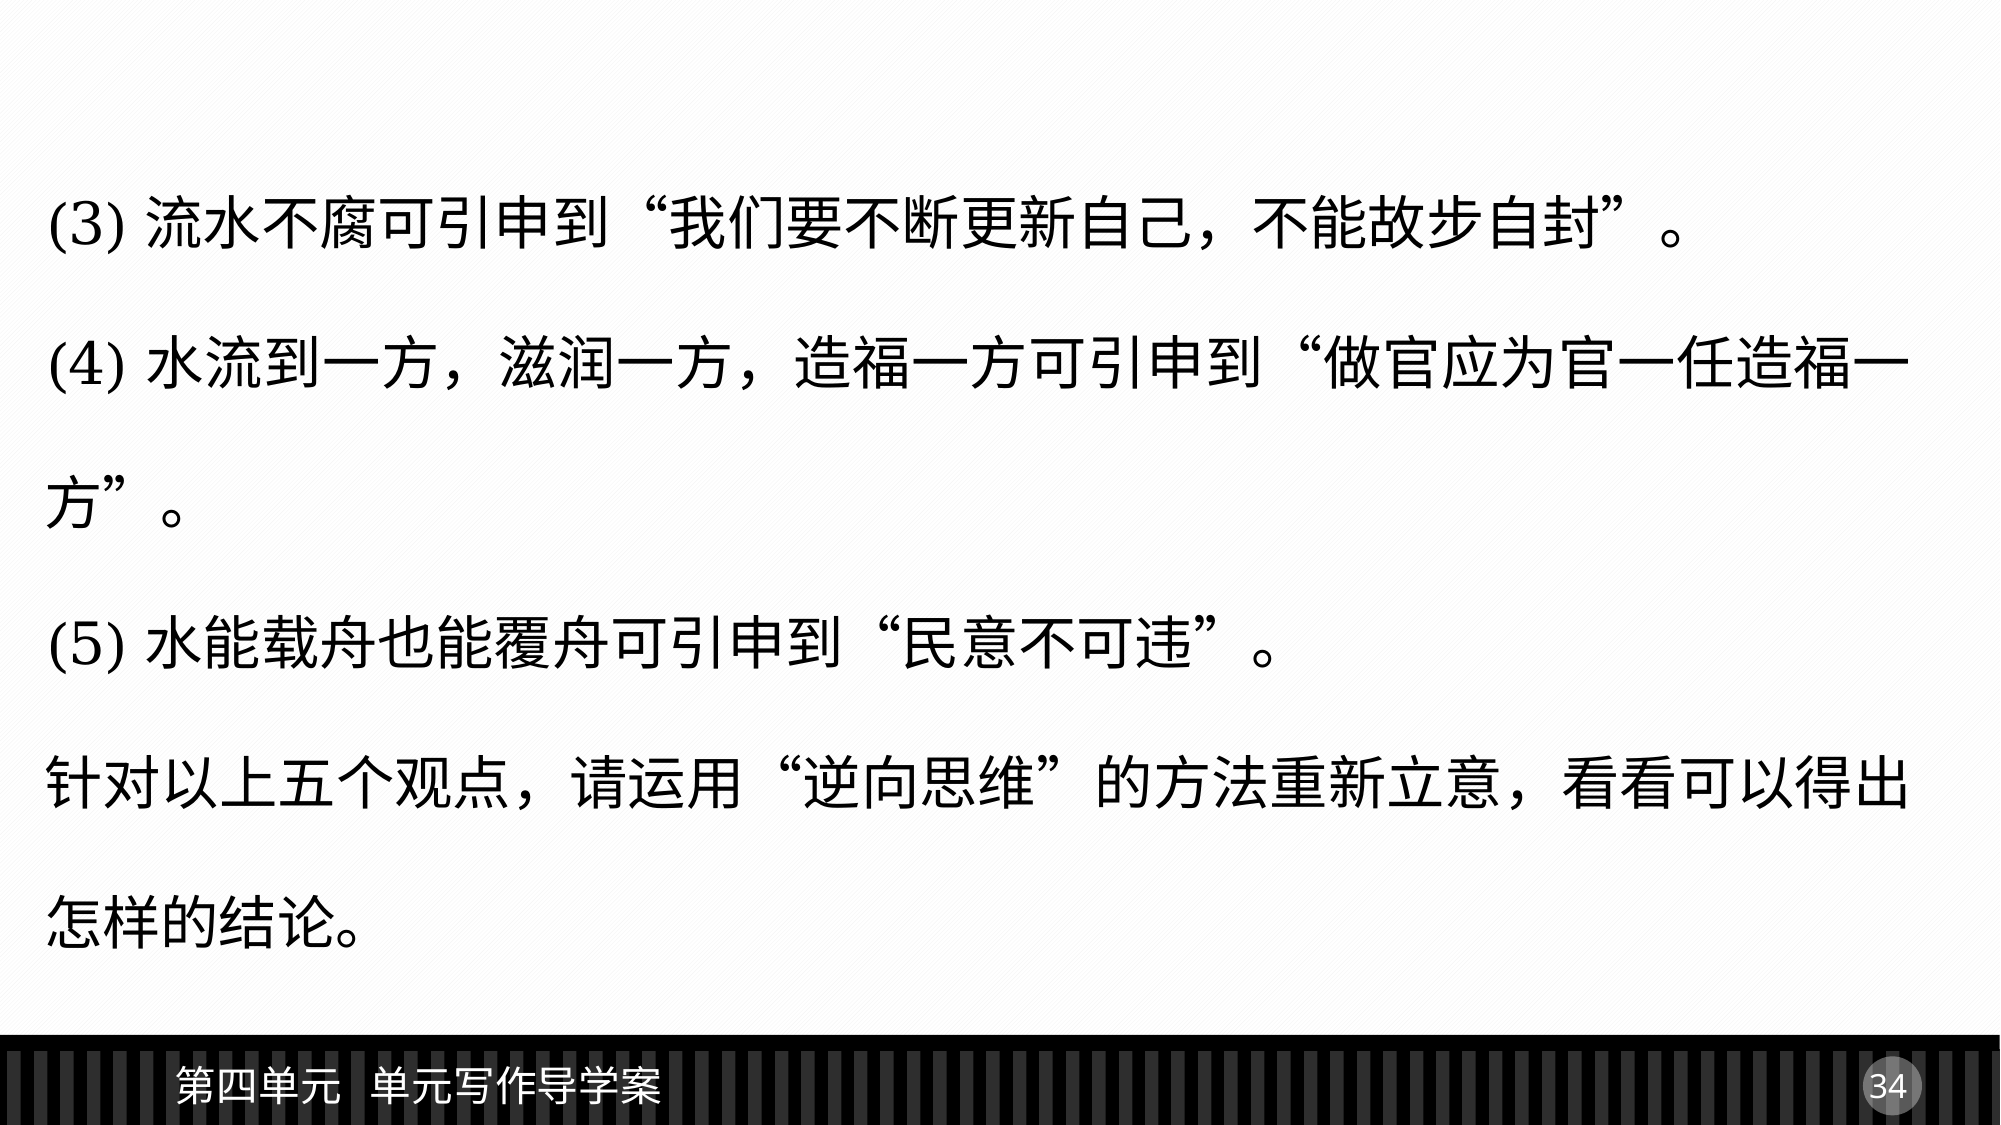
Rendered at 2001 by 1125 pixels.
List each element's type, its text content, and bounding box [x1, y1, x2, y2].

text_box (3)流水不腐可引申到“我们要不断更新自己，不能故步自封”。 (4)水流到一方，滋润一方，造福一方可引申到“做官应为官一任造福一方”。 (5)水能载舟也能覆舟可引申到“民意不可违”。 针对以上五个观点，请运用“逆向思维”的方法重新立意，看看可以得出怎样的结论。 [29, 108, 1926, 964]
